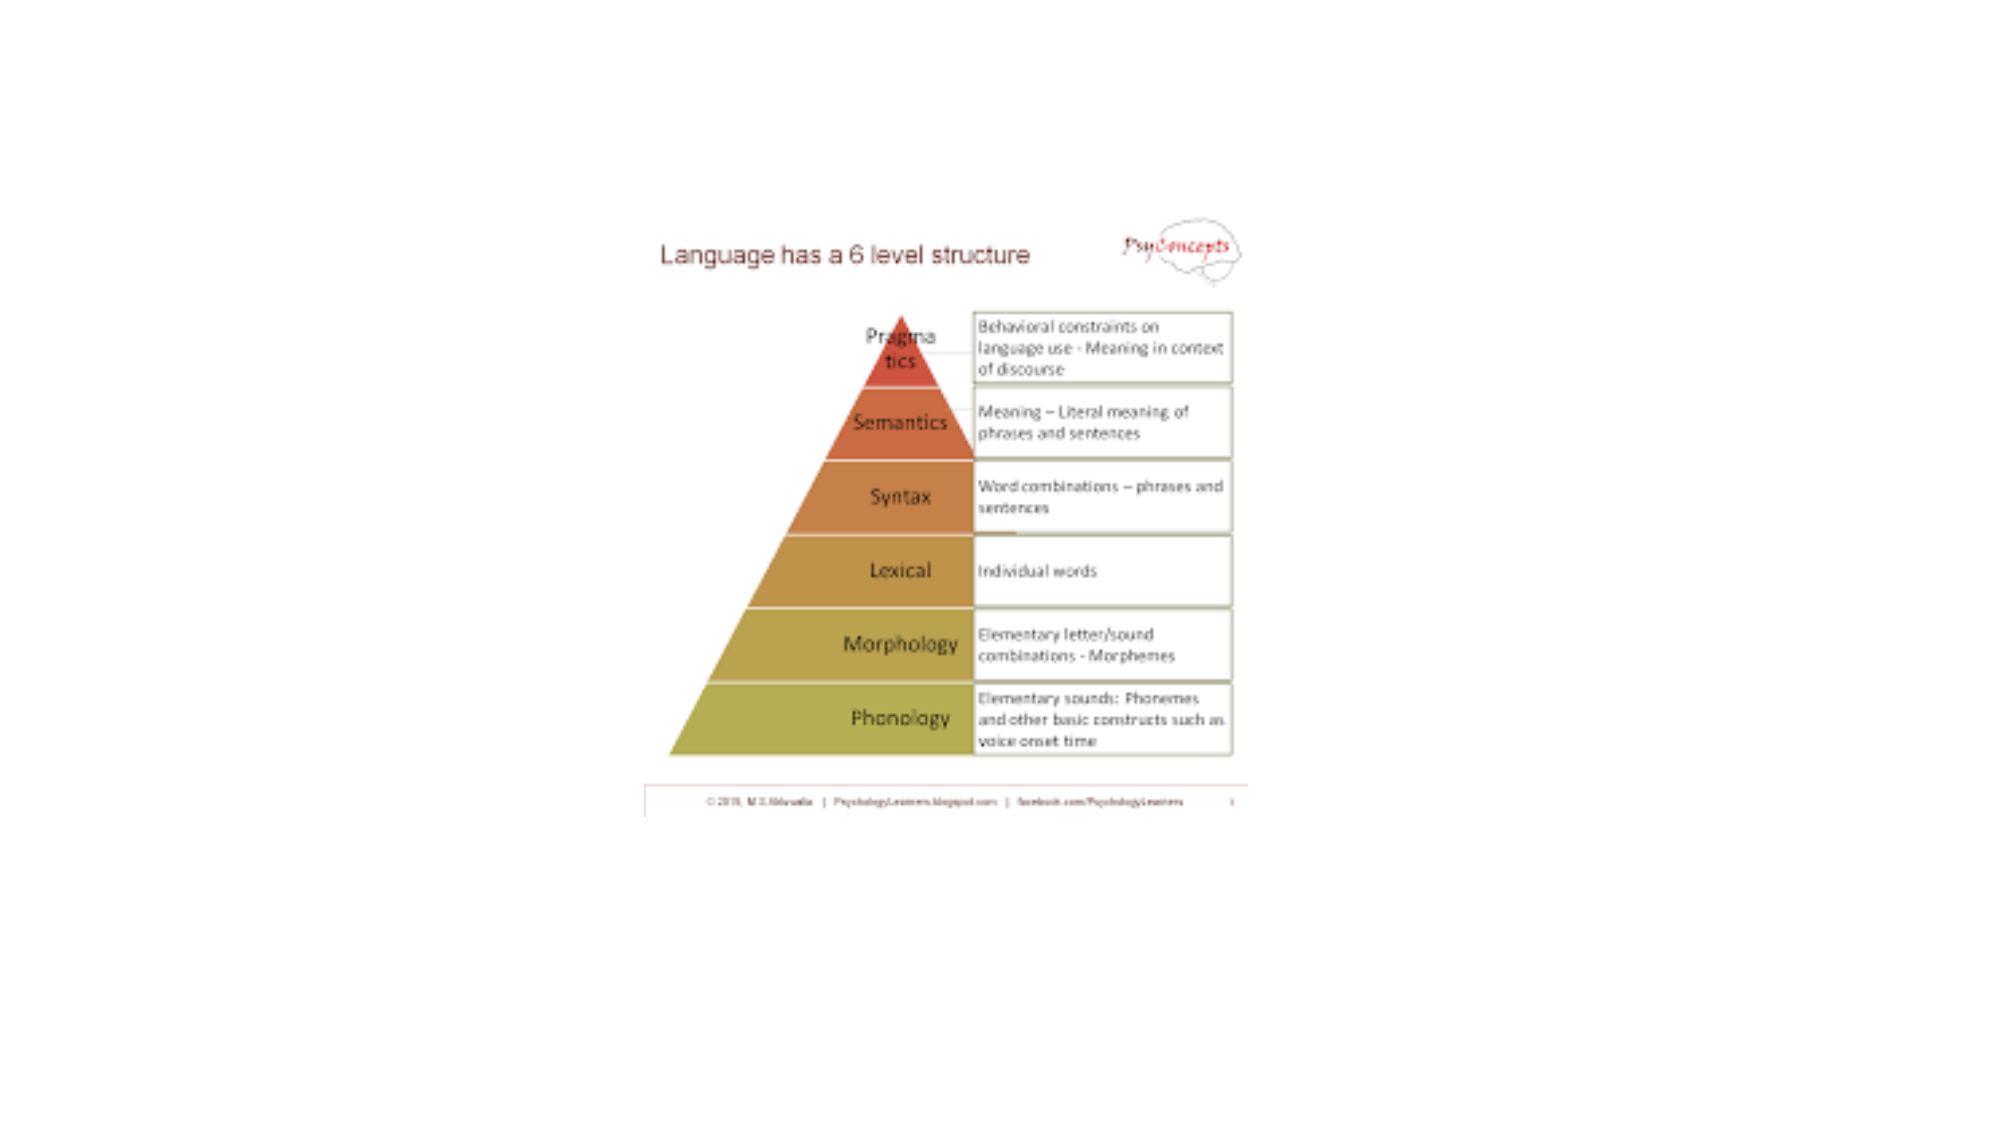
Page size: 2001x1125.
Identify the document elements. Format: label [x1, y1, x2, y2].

picture [644, 213, 1248, 818]
